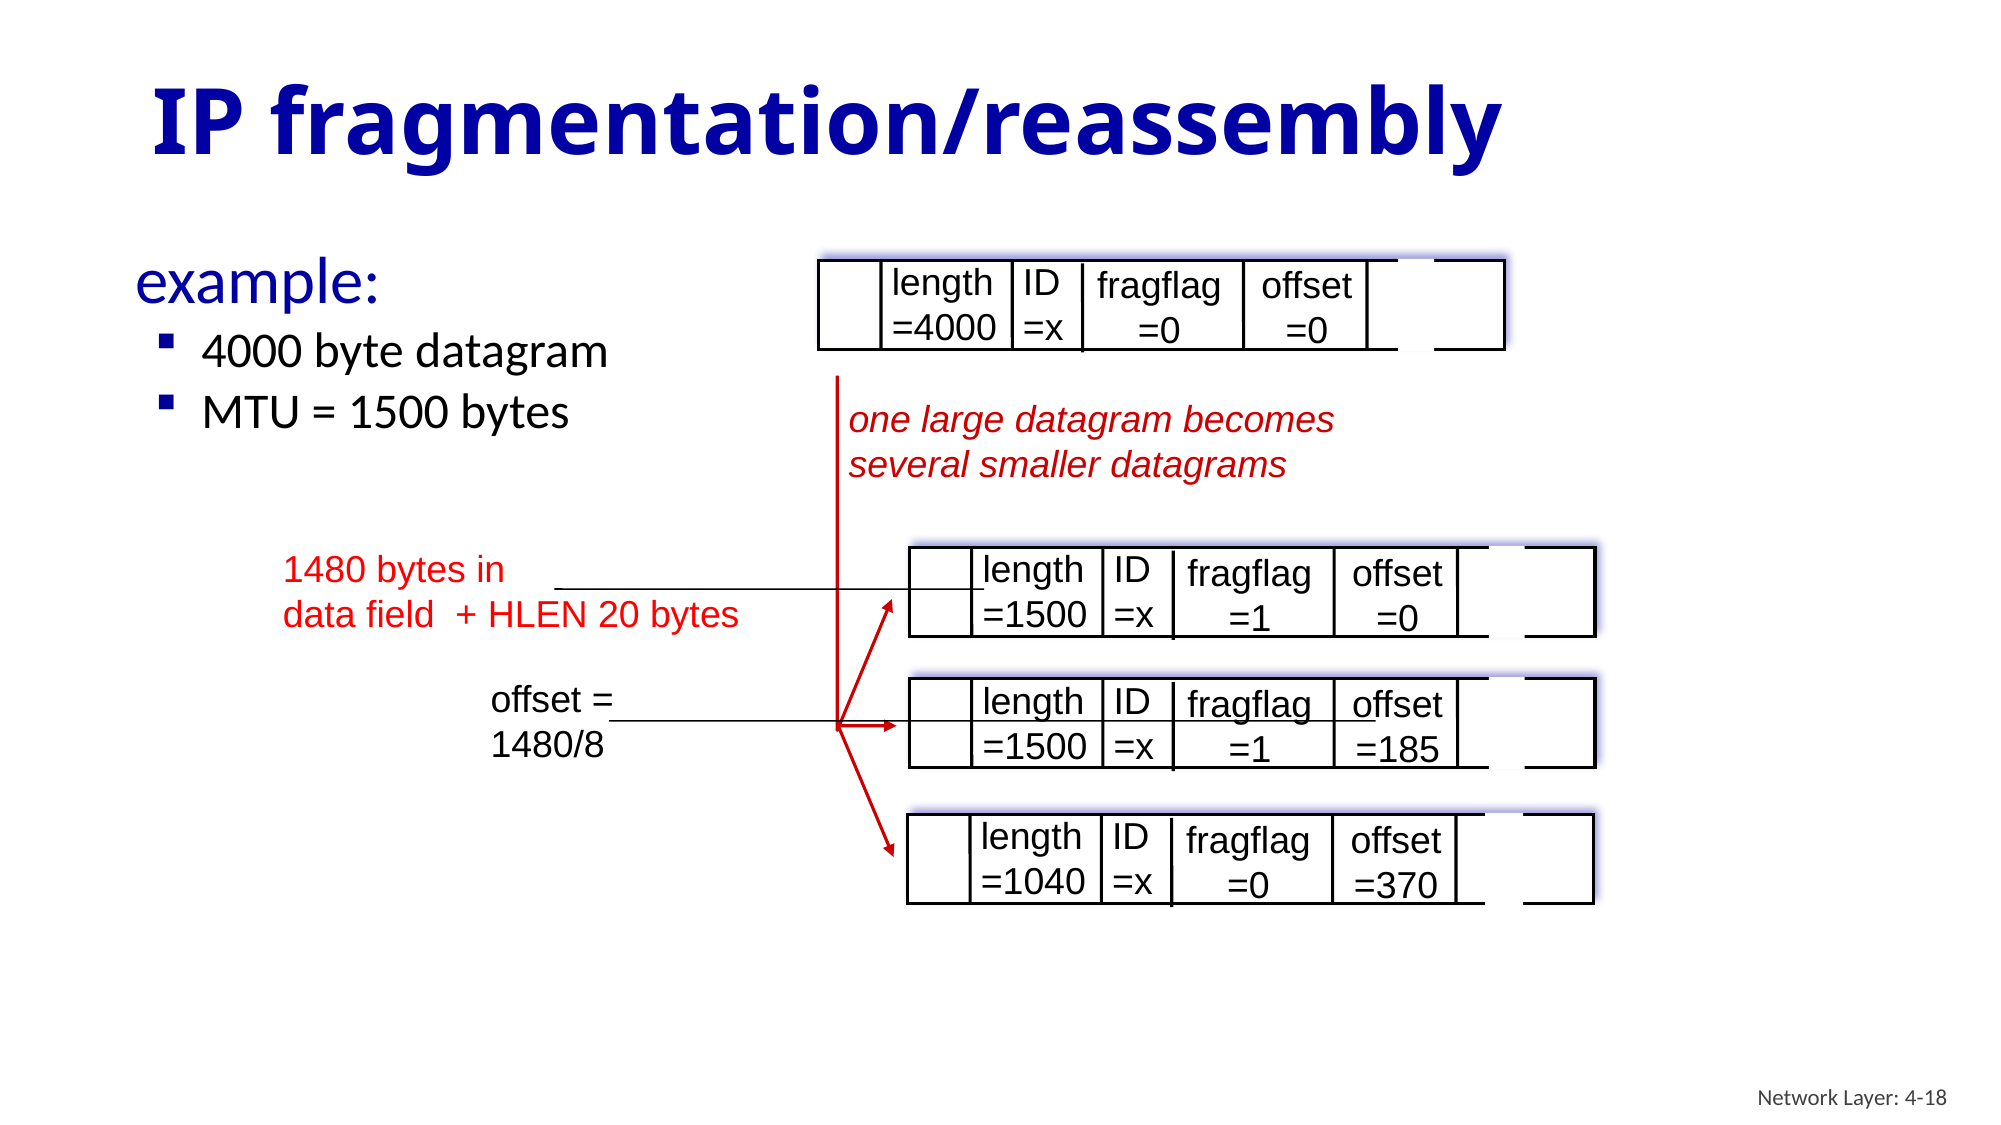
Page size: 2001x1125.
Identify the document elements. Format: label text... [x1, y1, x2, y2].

text_box offset = 1480/8 [475, 667, 631, 773]
title IP fragmentation/reassembly [137, 51, 1863, 198]
text_box 1480 bytes in data field + HLEN 20 bytes [268, 537, 825, 643]
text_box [818, 250, 1505, 359]
slide_number Network Layer: 4-18 [1512, 1066, 1963, 1125]
text_box example: 4000 byte datagram MTU = 1500 bytes [120, 241, 745, 517]
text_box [833, 375, 1596, 923]
